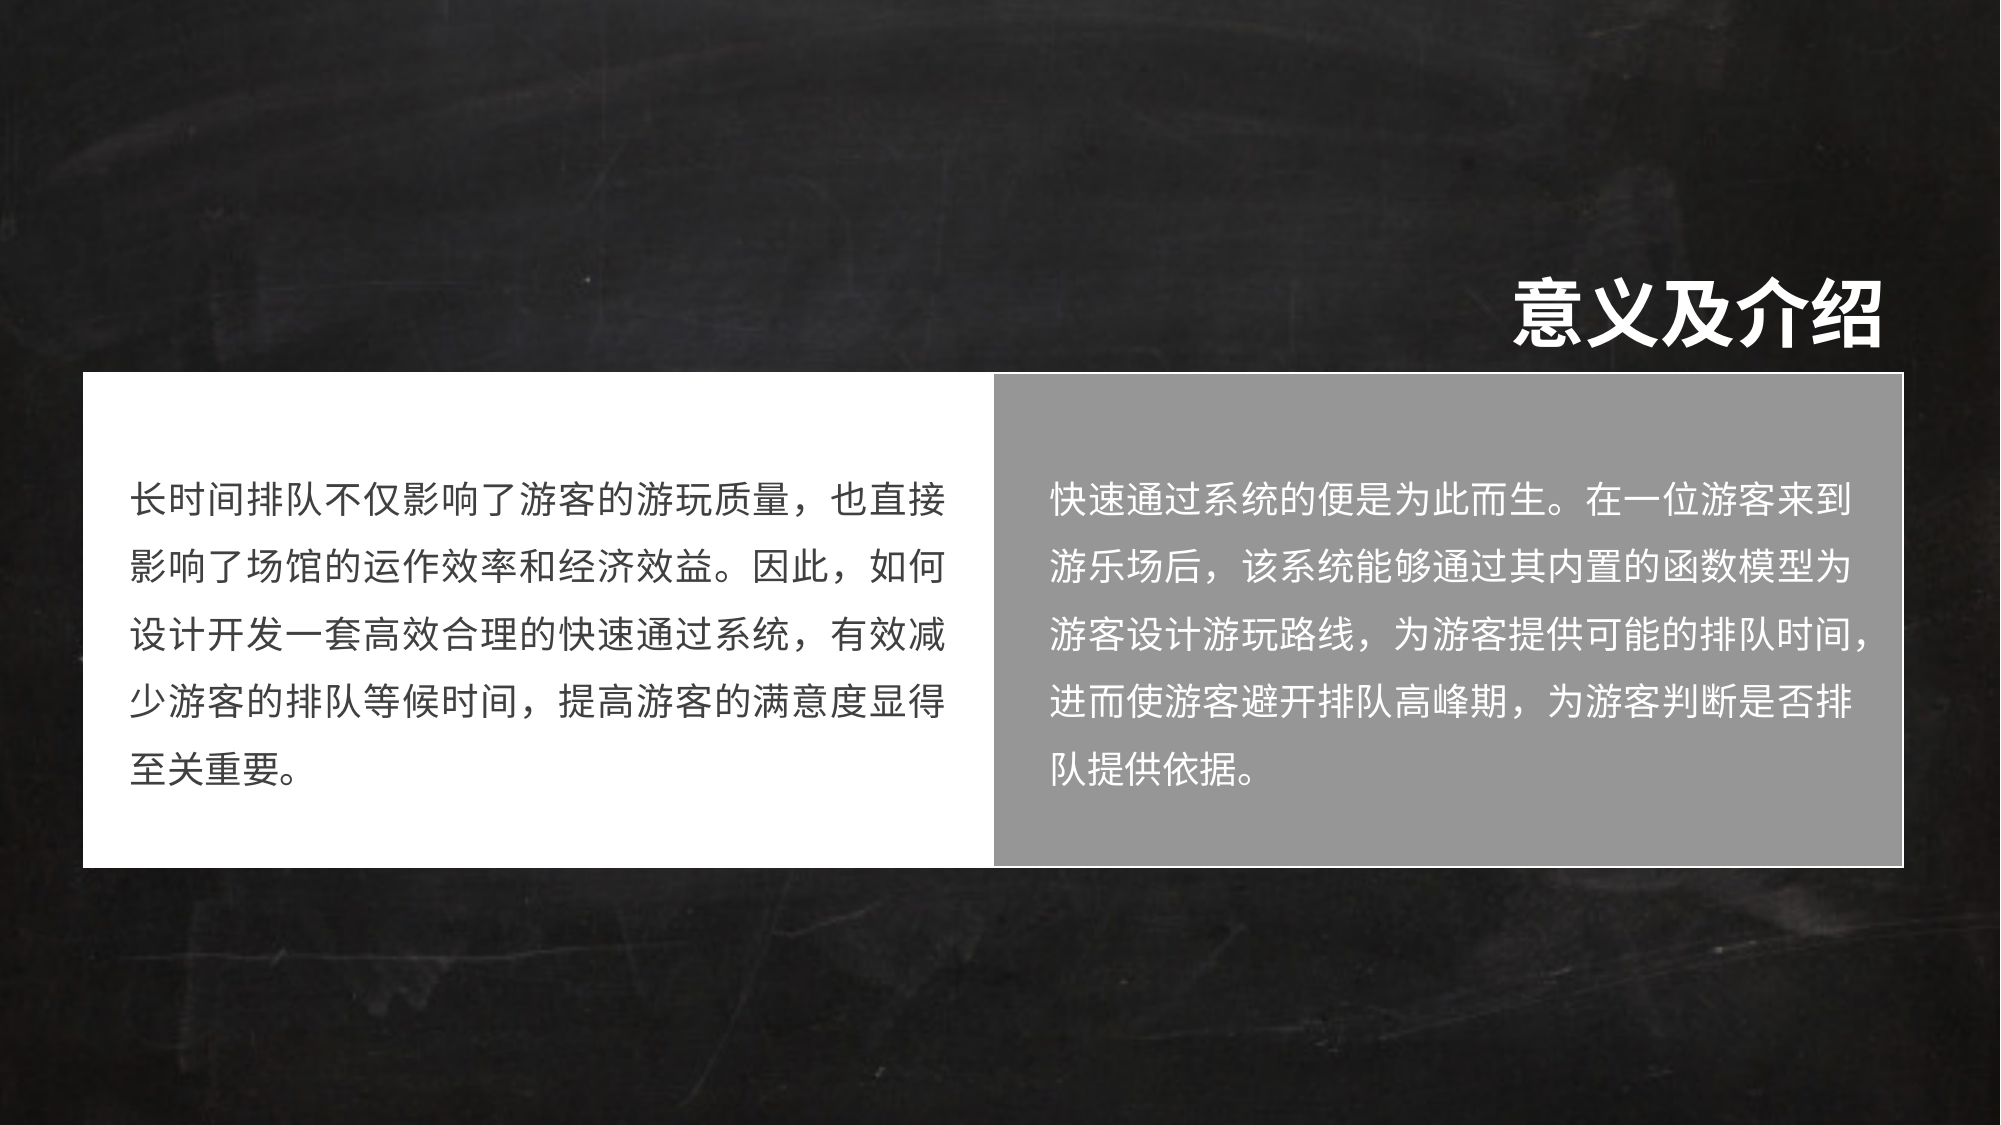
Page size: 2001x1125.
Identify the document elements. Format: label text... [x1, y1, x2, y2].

text_box 长时间排队不仅影响了游客的游玩质量，也直接影响了场馆的运作效率和经济效益。因此，如何设计开发一套高效合理的快速通过系统，有效减少游客的排队等候时间，提高游客的满意度显得至关重要。 [115, 445, 962, 799]
text_box [994, 372, 1904, 868]
text_box 快速通过系统的便是为此而生。在一位游客来到游乐场后，该系统能够通过其内置的函数模型为游客设计游玩路线，为游客提供可能的排队时间，进而使游客避开排队高峰期，为游客判断是否排队提供依据。 [1035, 445, 1869, 799]
text_box 意义及介绍 [1496, 259, 1901, 365]
picture [0, 0, 2000, 1125]
text_box [83, 372, 994, 868]
